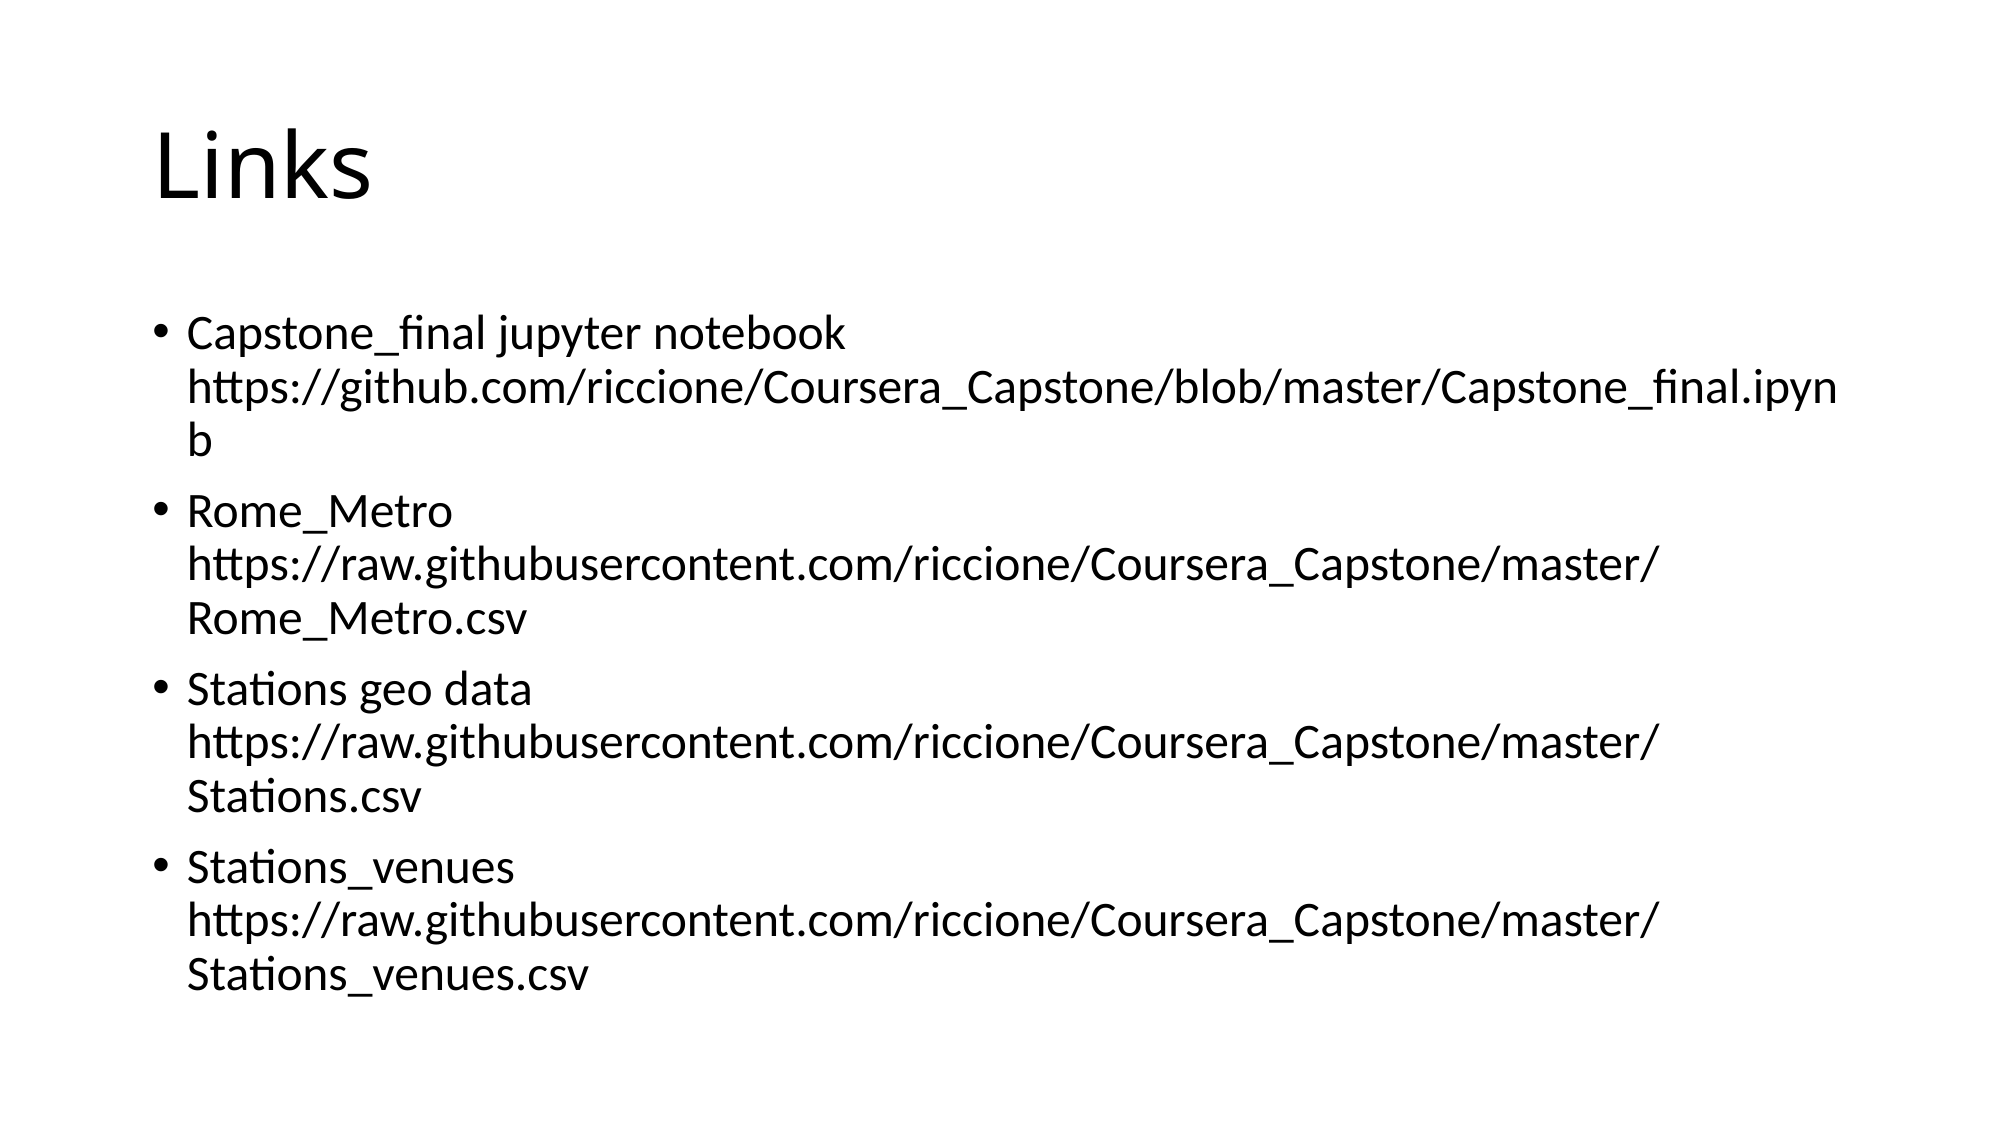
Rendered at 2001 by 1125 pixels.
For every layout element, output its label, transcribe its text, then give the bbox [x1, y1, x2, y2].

title Links [137, 59, 1863, 278]
list Capstone_final jupyter notebook https://github.com/riccione/Coursera_Capstone/blob/master/Capstone_final.ipynb Rome_Metro https://raw.githubusercontent.com/riccione/Coursera_Capstone/master/Rome_Metro.csv Stations geo data https://raw.githubusercontent.com/riccione/Coursera_Capstone/master/Stations.csv Stations_venues https://raw.githubusercontent.com/riccione/Coursera_Capstone/master/Stations_venues.csv [137, 299, 1863, 1014]
